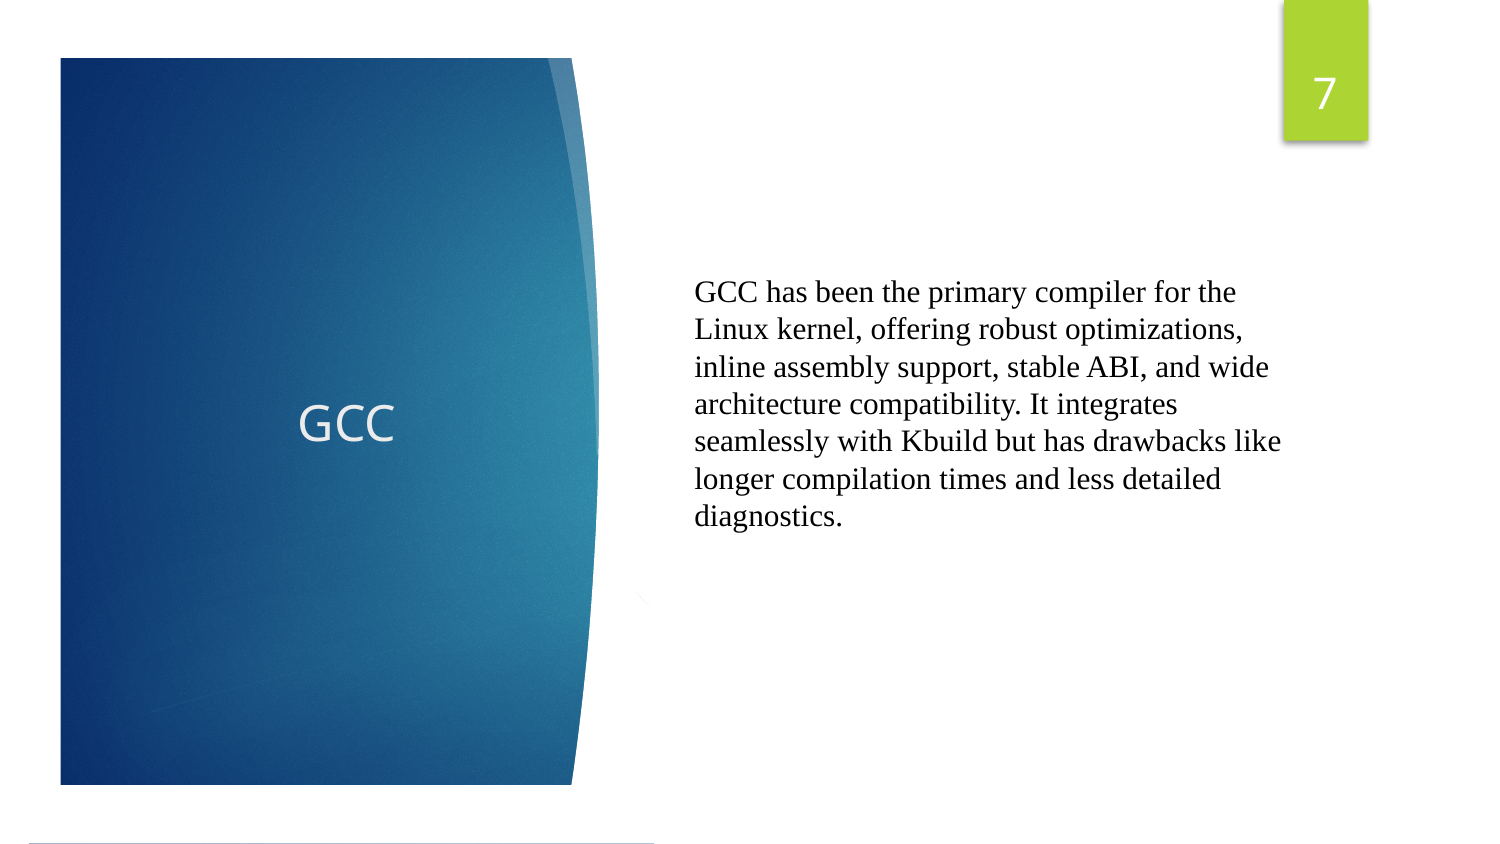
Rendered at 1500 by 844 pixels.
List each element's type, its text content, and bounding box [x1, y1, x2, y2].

slide_number ‹#› [1273, 36, 1377, 131]
text_box [617, 170, 1194, 400]
text_box GCC has been the primary compiler for the Linux kernel, offering robust optimizations, inline assembly support, stable ABI, and wide architecture compatibility. It integrates seamlessly with Kbuild but has drawbacks like longer compilation times and less detailed diagnostics. [683, 265, 1309, 539]
picture [61, 58, 598, 785]
text_box [617, 456, 1172, 674]
title GCC [129, 281, 566, 563]
